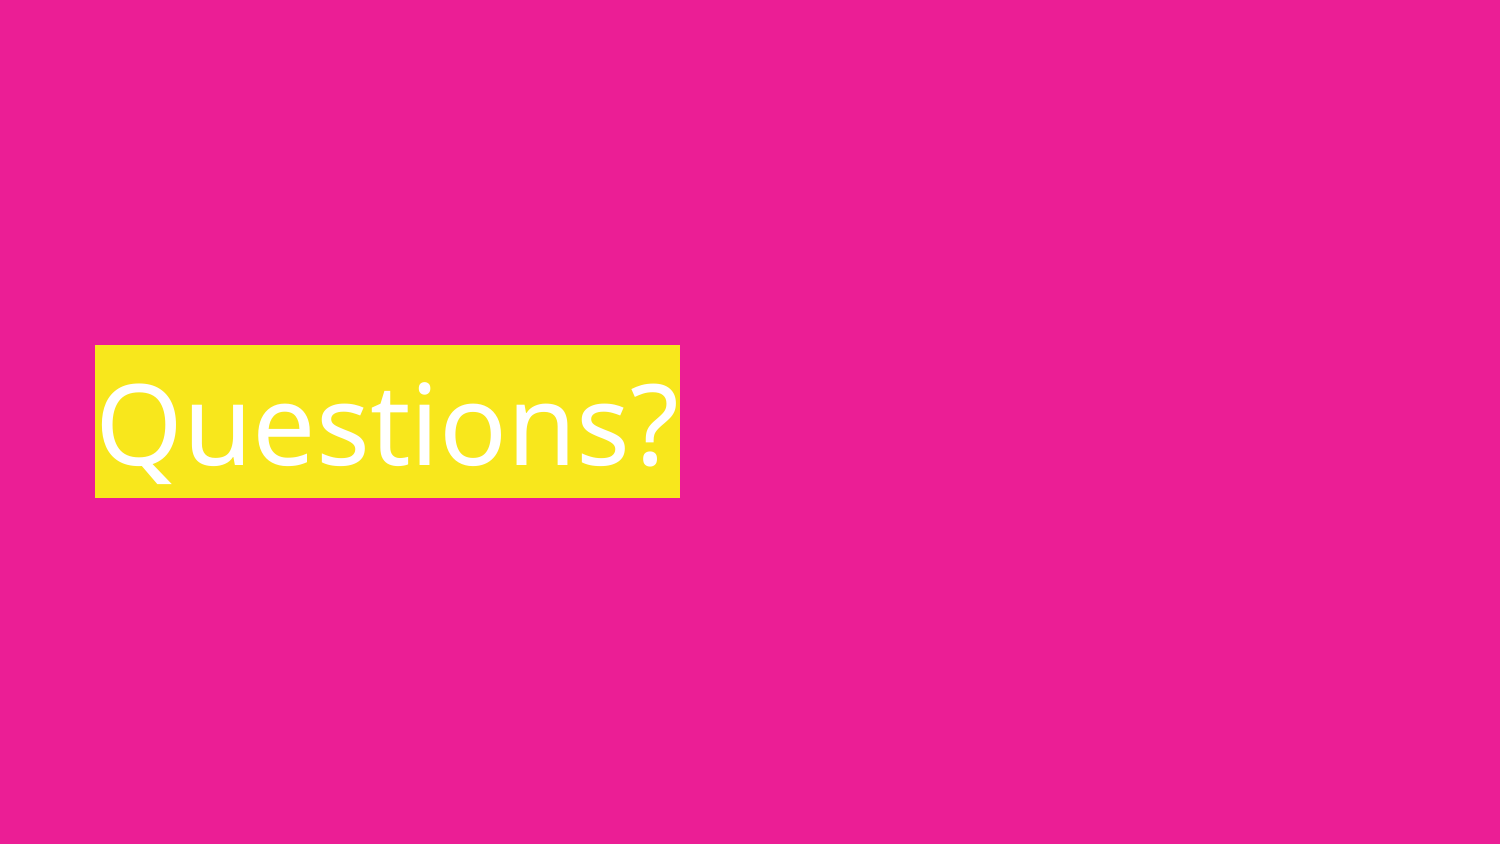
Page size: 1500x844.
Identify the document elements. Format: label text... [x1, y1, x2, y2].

title Questions? [80, 86, 1003, 758]
